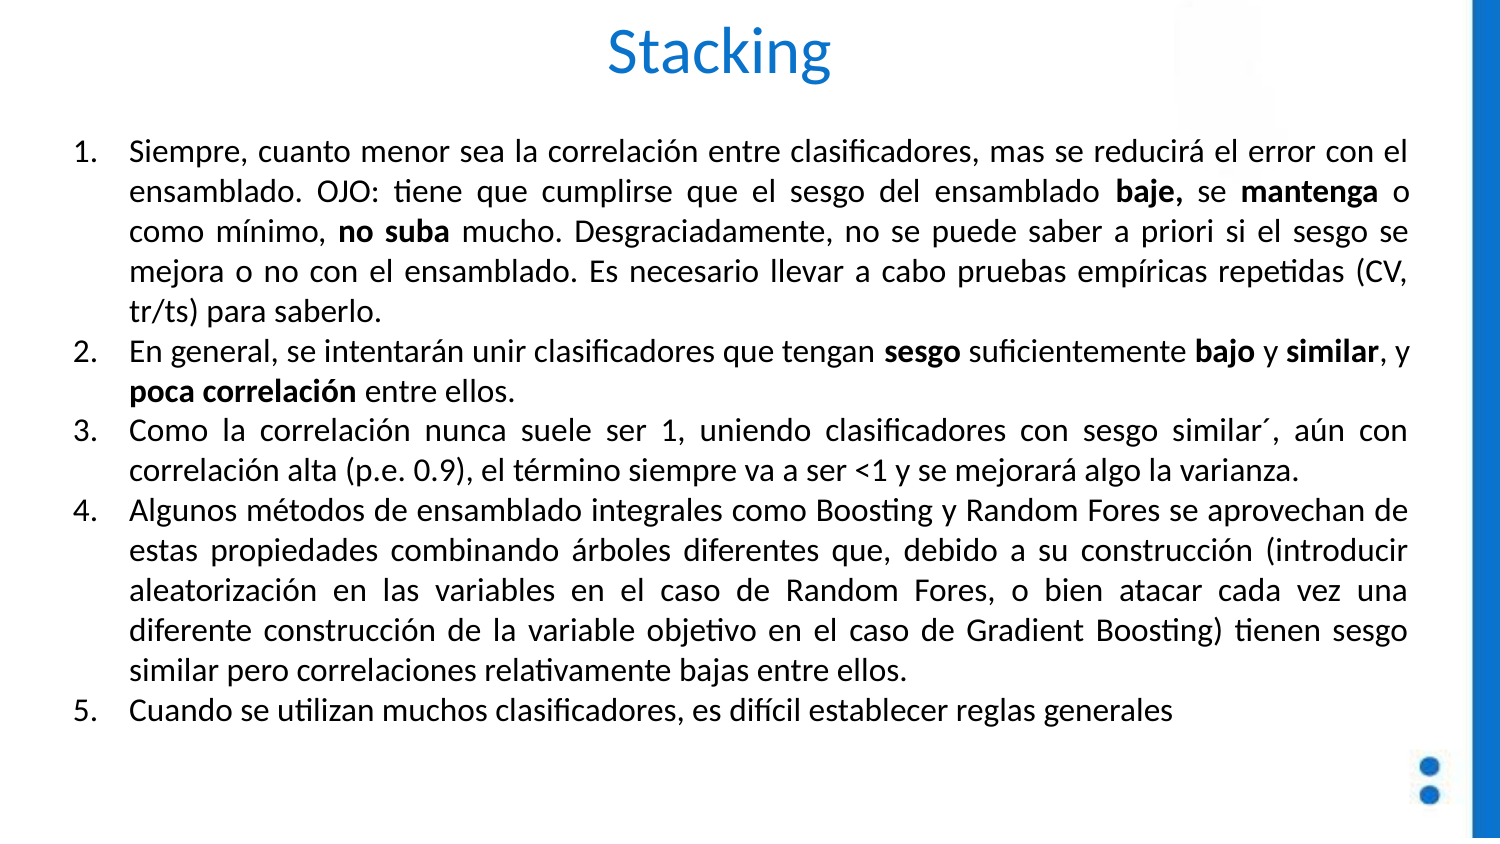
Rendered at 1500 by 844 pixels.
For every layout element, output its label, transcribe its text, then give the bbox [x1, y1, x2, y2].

title Stacking [605, 4, 835, 121]
picture [1174, 0, 1500, 838]
text_box Siempre, cuanto menor sea la correlación entre clasificadores, mas se reducirá el error con el ensamblado. OJO: tiene que cumplirse que el sesgo del ensamblado baje, se mantenga o como mínimo, no suba mucho. Desgraciadamente, no se puede saber a priori si el sesgo se mejora o no con el ensamblado. Es necesario llevar a cabo pruebas empíricas repetidas (CV, tr/ts) para saberlo. En general, se intentarán unir clasificadores que tengan sesgo suficientemente bajo y similar, y poca correlación entre ellos. Como la correlación nunca suele ser 1, uniendo clasificadores con sesgo similar´, aún con correlación alta (p.e. 0.9), el término siempre va a ser <1 y se mejorará algo la varianza. Algunos métodos de ensamblado integrales como Boosting y Random Fores se aprovechan de estas propiedades combinando árboles diferentes que, debido a su construcción (introducir aleatorización en las variables en el caso de Random Fores, o bien atacar cada vez una diferente construcción de la variable objetivo en el caso de Gradient Boosting) tienen sesgo similar pero correlaciones relativamente bajas entre ellos. Cuando se utilizan muchos clasificadores, es difícil establecer reglas generales [58, 121, 1425, 821]
